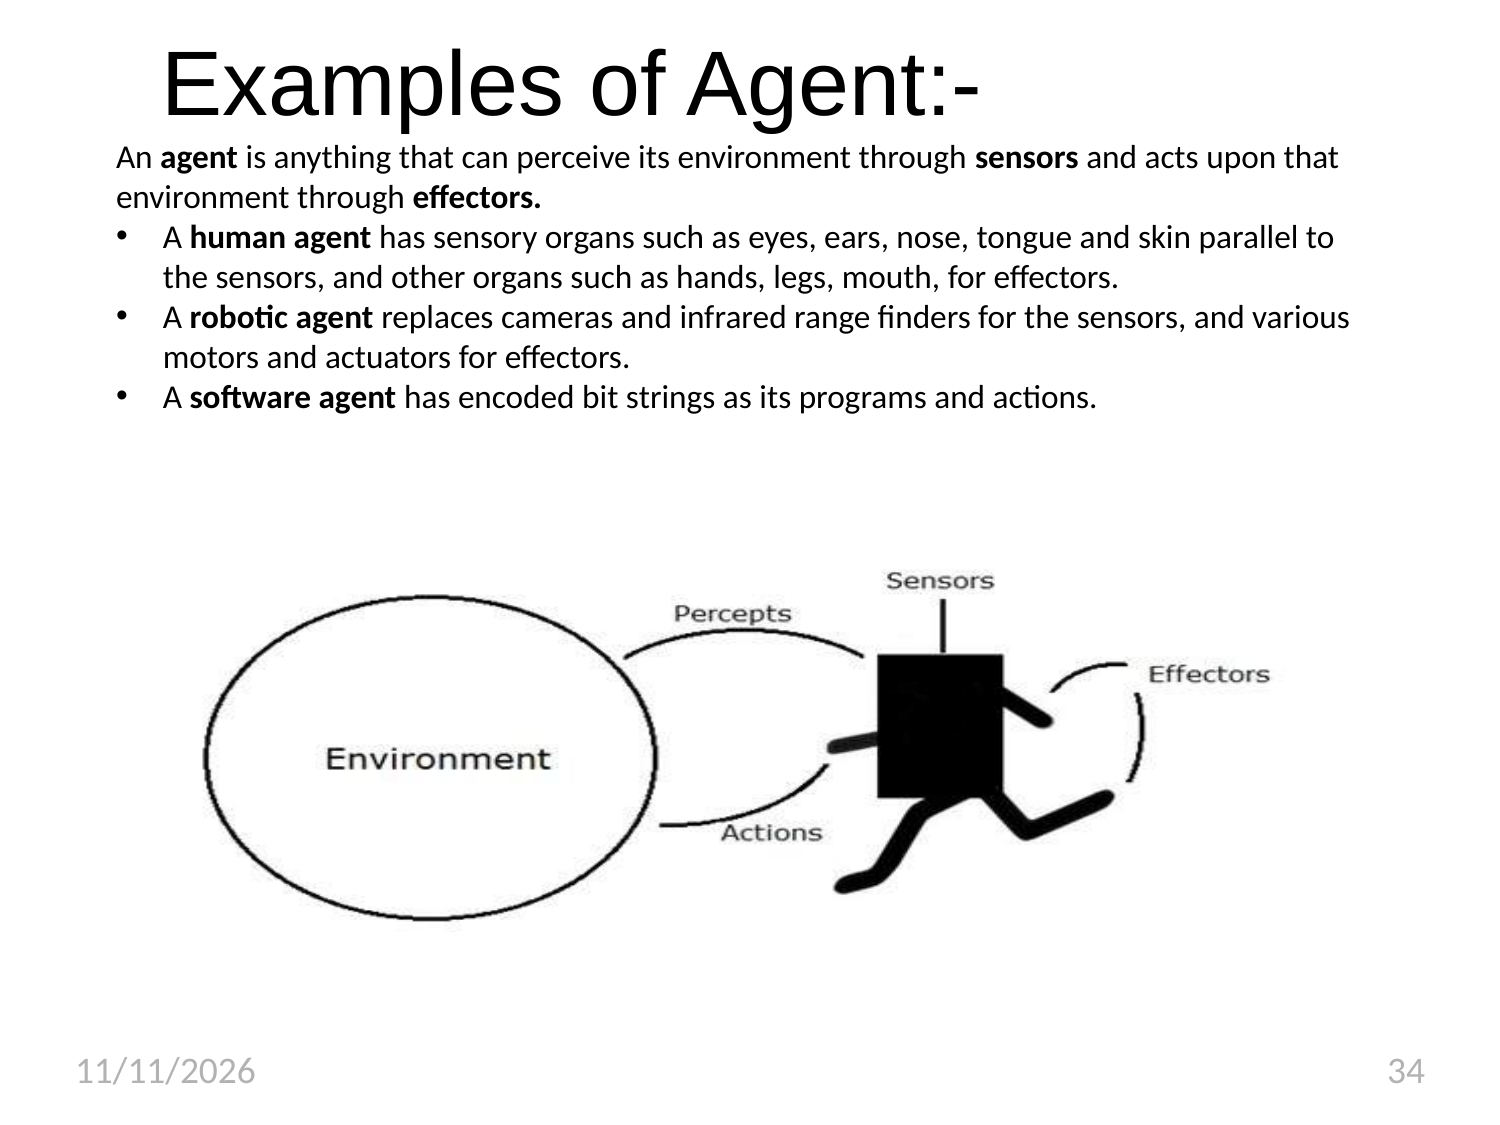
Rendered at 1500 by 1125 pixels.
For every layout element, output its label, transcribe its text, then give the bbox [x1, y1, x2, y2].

slide_number 34 [1080, 1046, 1425, 1103]
title Examples of Agent:- [161, 24, 1339, 135]
list An agent is anything that can perceive its environment through sensors and acts upon that environment through effectors. A human agent has sensory organs such as eyes, ears, nose, tongue and skin parallel to the sensors, and other organs such as hands, legs, mouth, for effectors. A robotic agent replaces cameras and infrared range finders for the sensors, and various motors and actuators for effectors. A software agent has encoded bit strings as its programs and actions. [116, 135, 1384, 535]
picture [187, 532, 1301, 946]
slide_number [75, 1046, 420, 1103]
